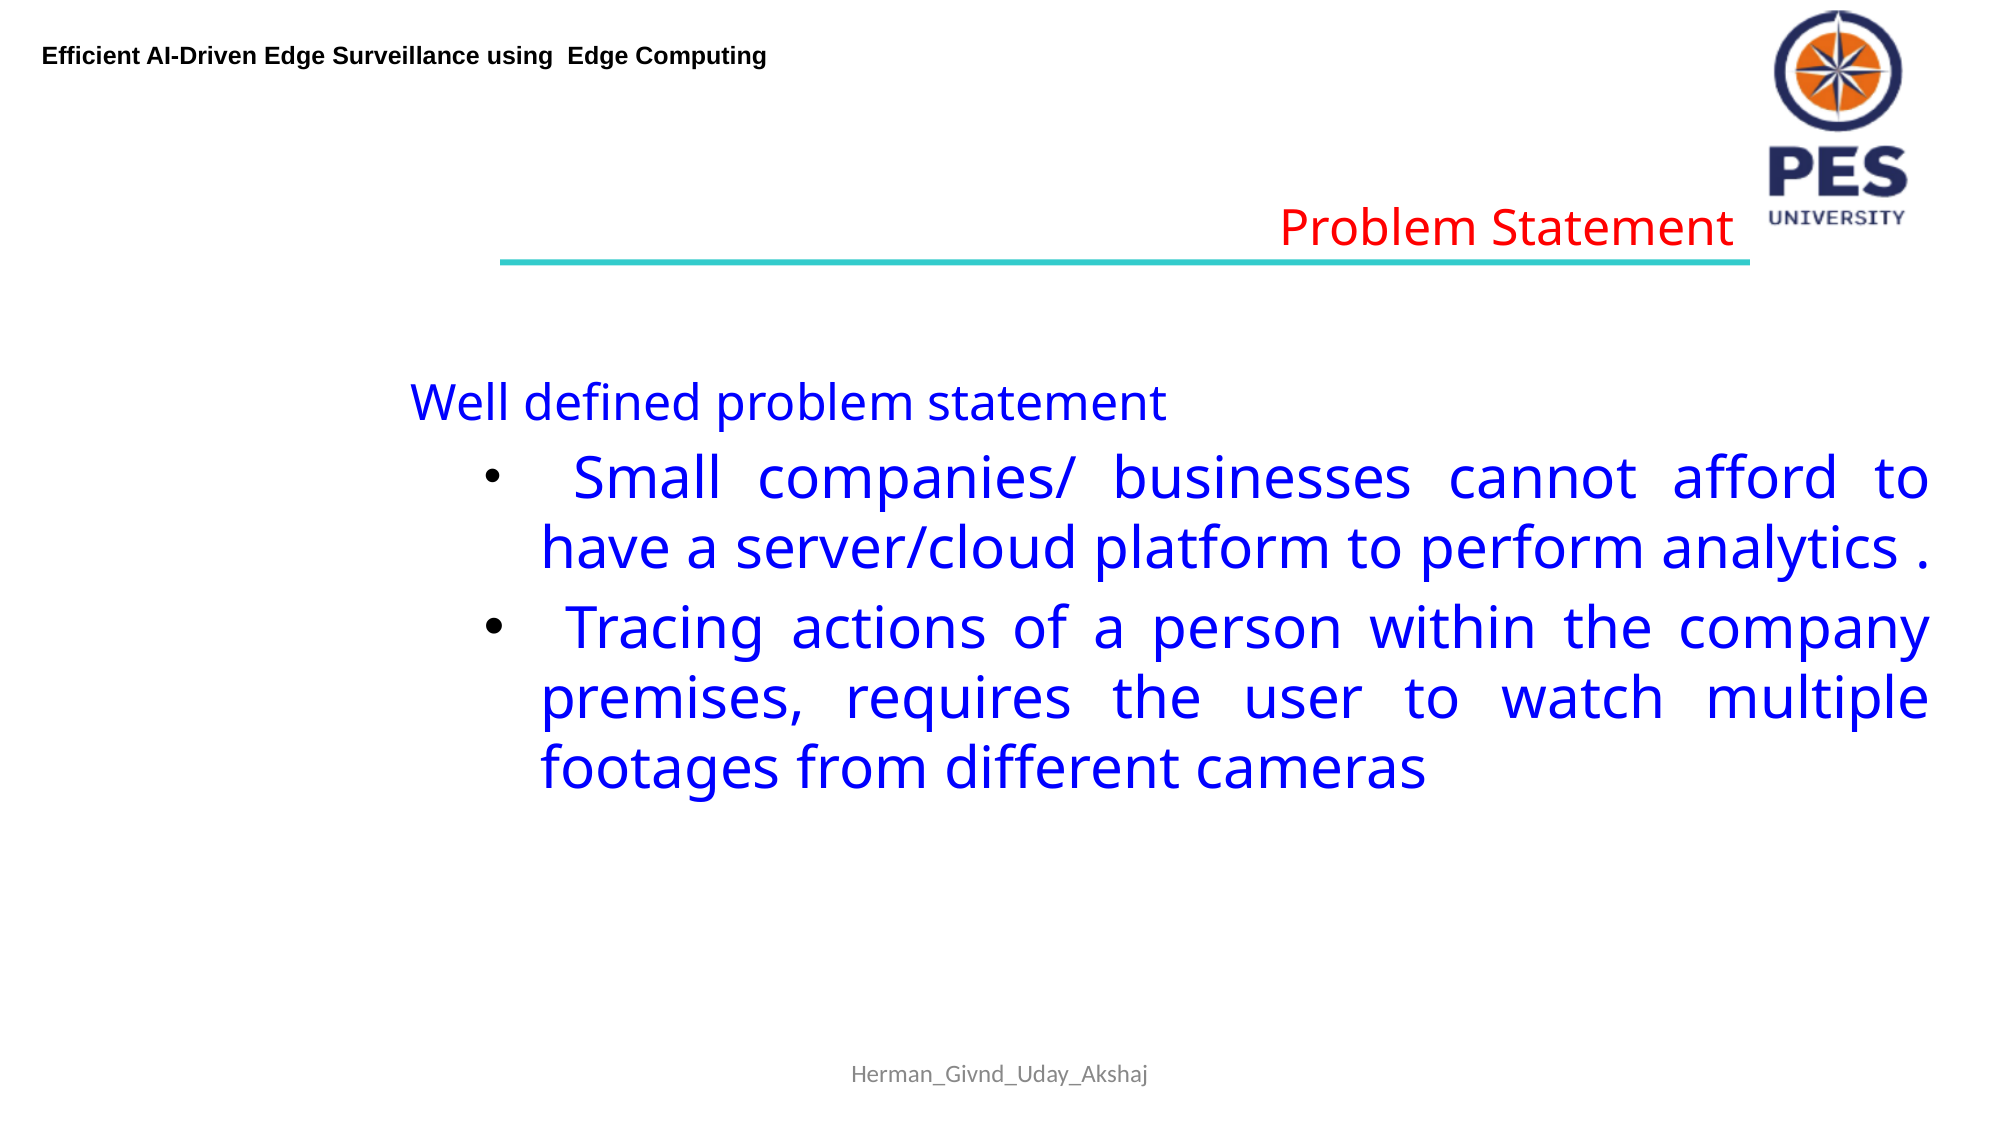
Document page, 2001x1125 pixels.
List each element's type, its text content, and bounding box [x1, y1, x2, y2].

text_box Well defined problem statement Small companies/ businesses cannot afford to have a server/cloud platform to perform analytics . Tracing actions of a person within the company premises, requires the user to watch multiple footages from different cameras [337, 362, 1946, 1050]
picture [1735, 0, 1947, 257]
text_box Efficient AI-Driven Edge Surveillance using Edge Computing [26, 24, 811, 84]
text_box [500, 259, 1750, 266]
footer Herman_Givnd_Uday_Akshaj [662, 1042, 1338, 1103]
text_box Problem Statement [687, 187, 1734, 263]
